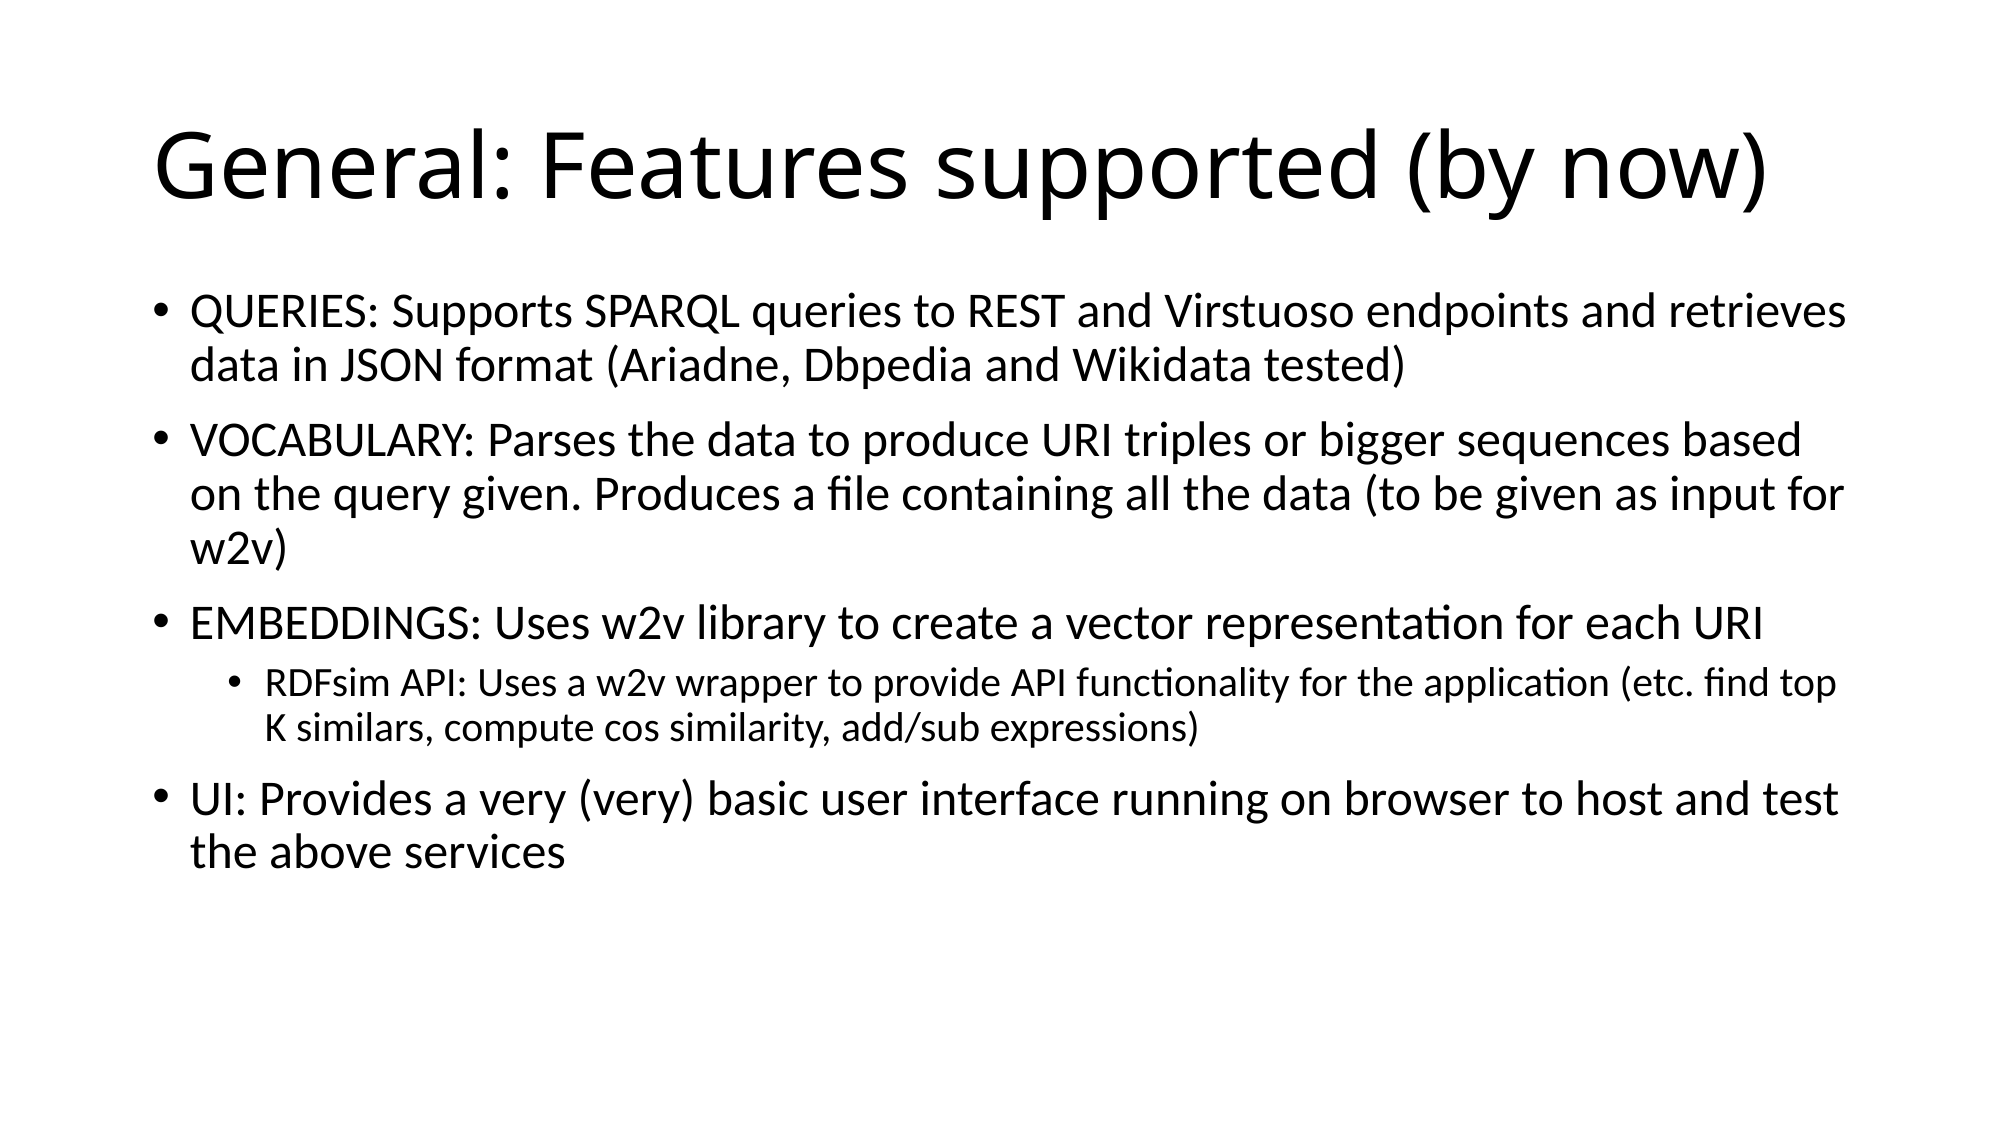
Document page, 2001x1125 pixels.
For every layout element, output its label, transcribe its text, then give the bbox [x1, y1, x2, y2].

list QUERIES: Supports SPARQL queries to REST and Virstuoso endpoints and retrieves data in JSON format (Ariadne, Dbpedia and Wikidata tested) VOCABULARY: Parses the data to produce URI triples or bigger sequences based on the query given. Produces a file containing all the data (to be given as input for w2v) EMBEDDINGS: Uses w2v library to create a vector representation for each URI RDFsim API: Uses a w2v wrapper to provide API functionality for the application (etc. find top K similars, compute cos similarity, add/sub expressions) UI: Provides a very (very) basic user interface running on browser to host and test the above services [137, 277, 1863, 1052]
title General: Features supported (by now) [137, 59, 1863, 277]
